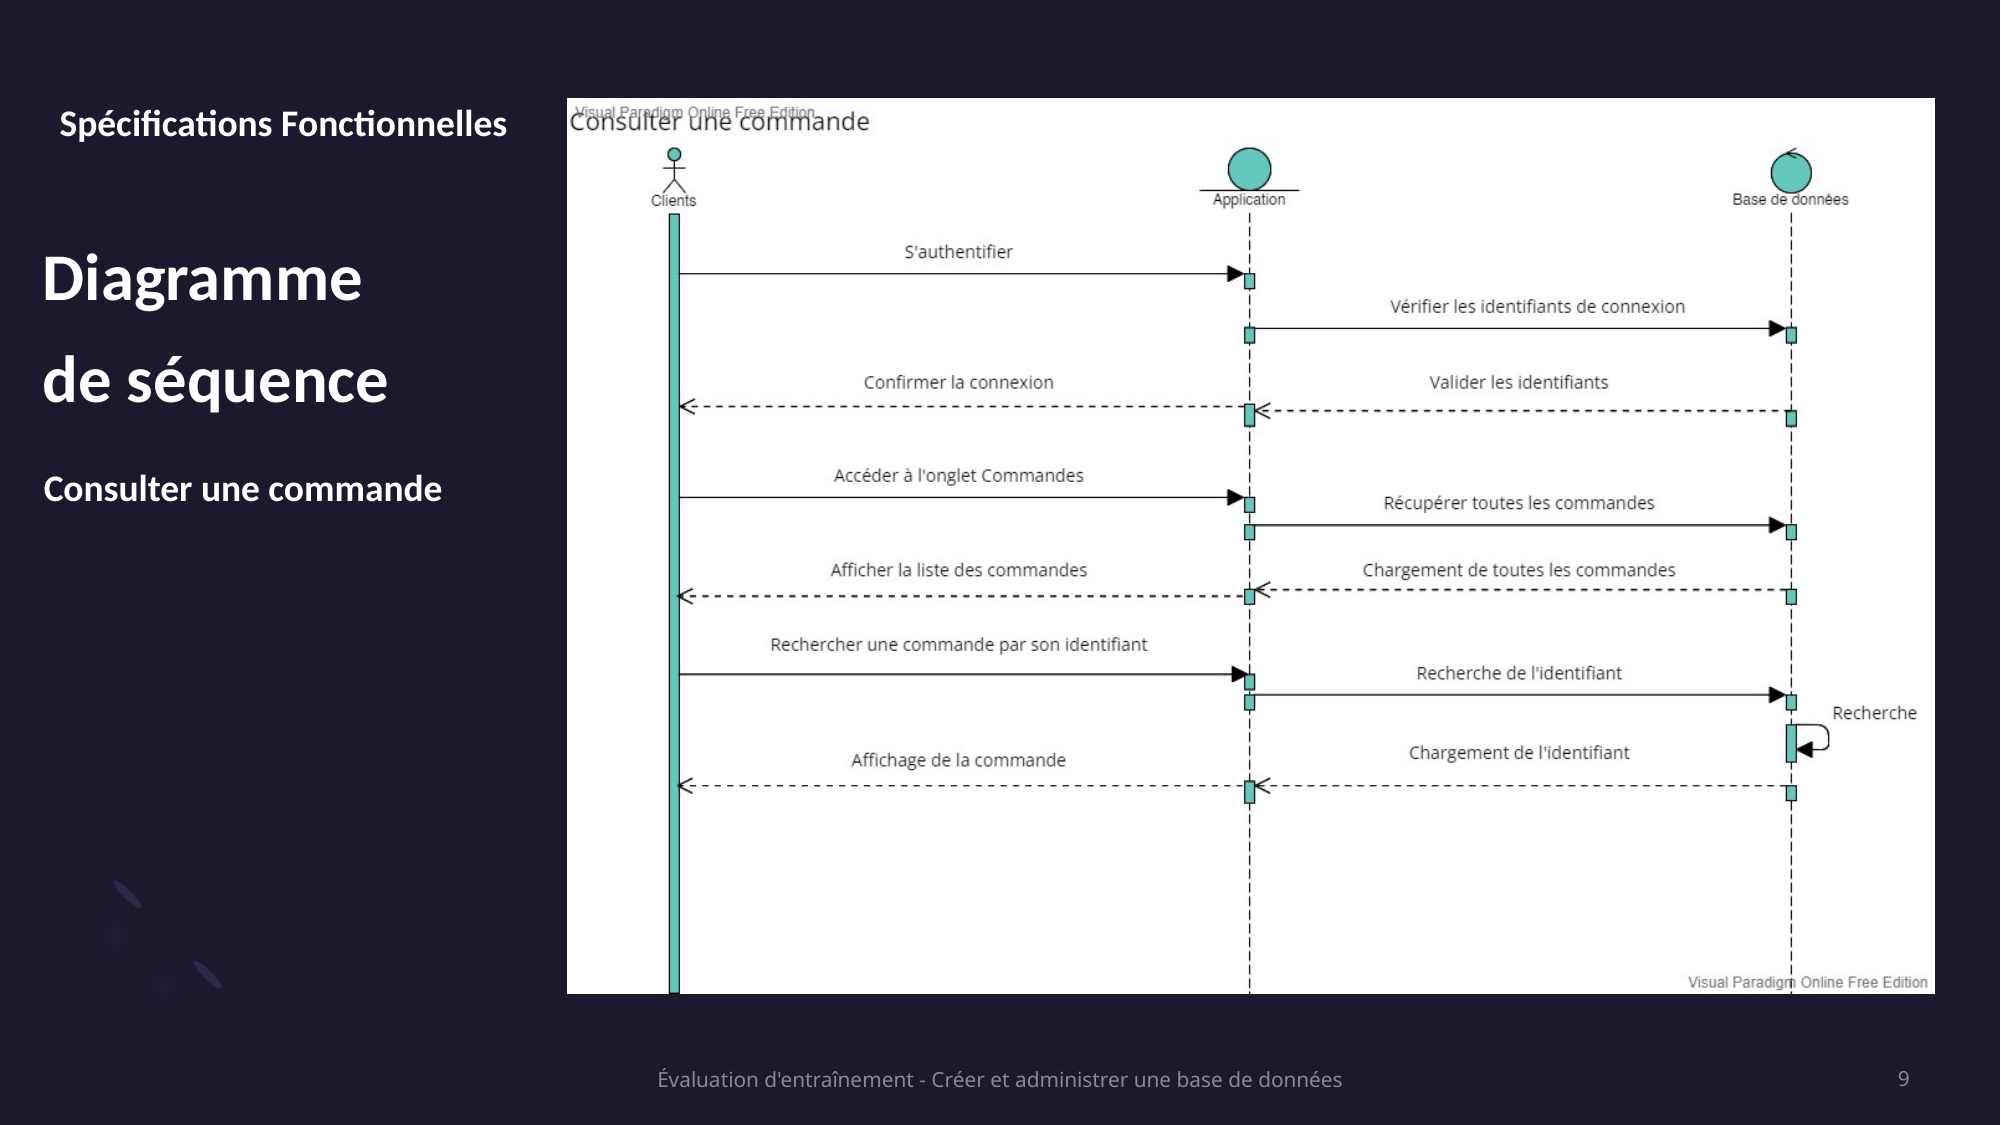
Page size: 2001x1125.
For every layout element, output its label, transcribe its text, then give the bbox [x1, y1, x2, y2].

text_box Consulter une commande [28, 453, 567, 516]
text_box Diagramme de séquence [42, 6, 935, 416]
footer Évaluation d'entraînement - Créer et administrer une base de données [0, 1053, 2000, 1106]
picture [567, 98, 1935, 994]
text_box Spécifications Fonctionnelles [44, 91, 1045, 152]
